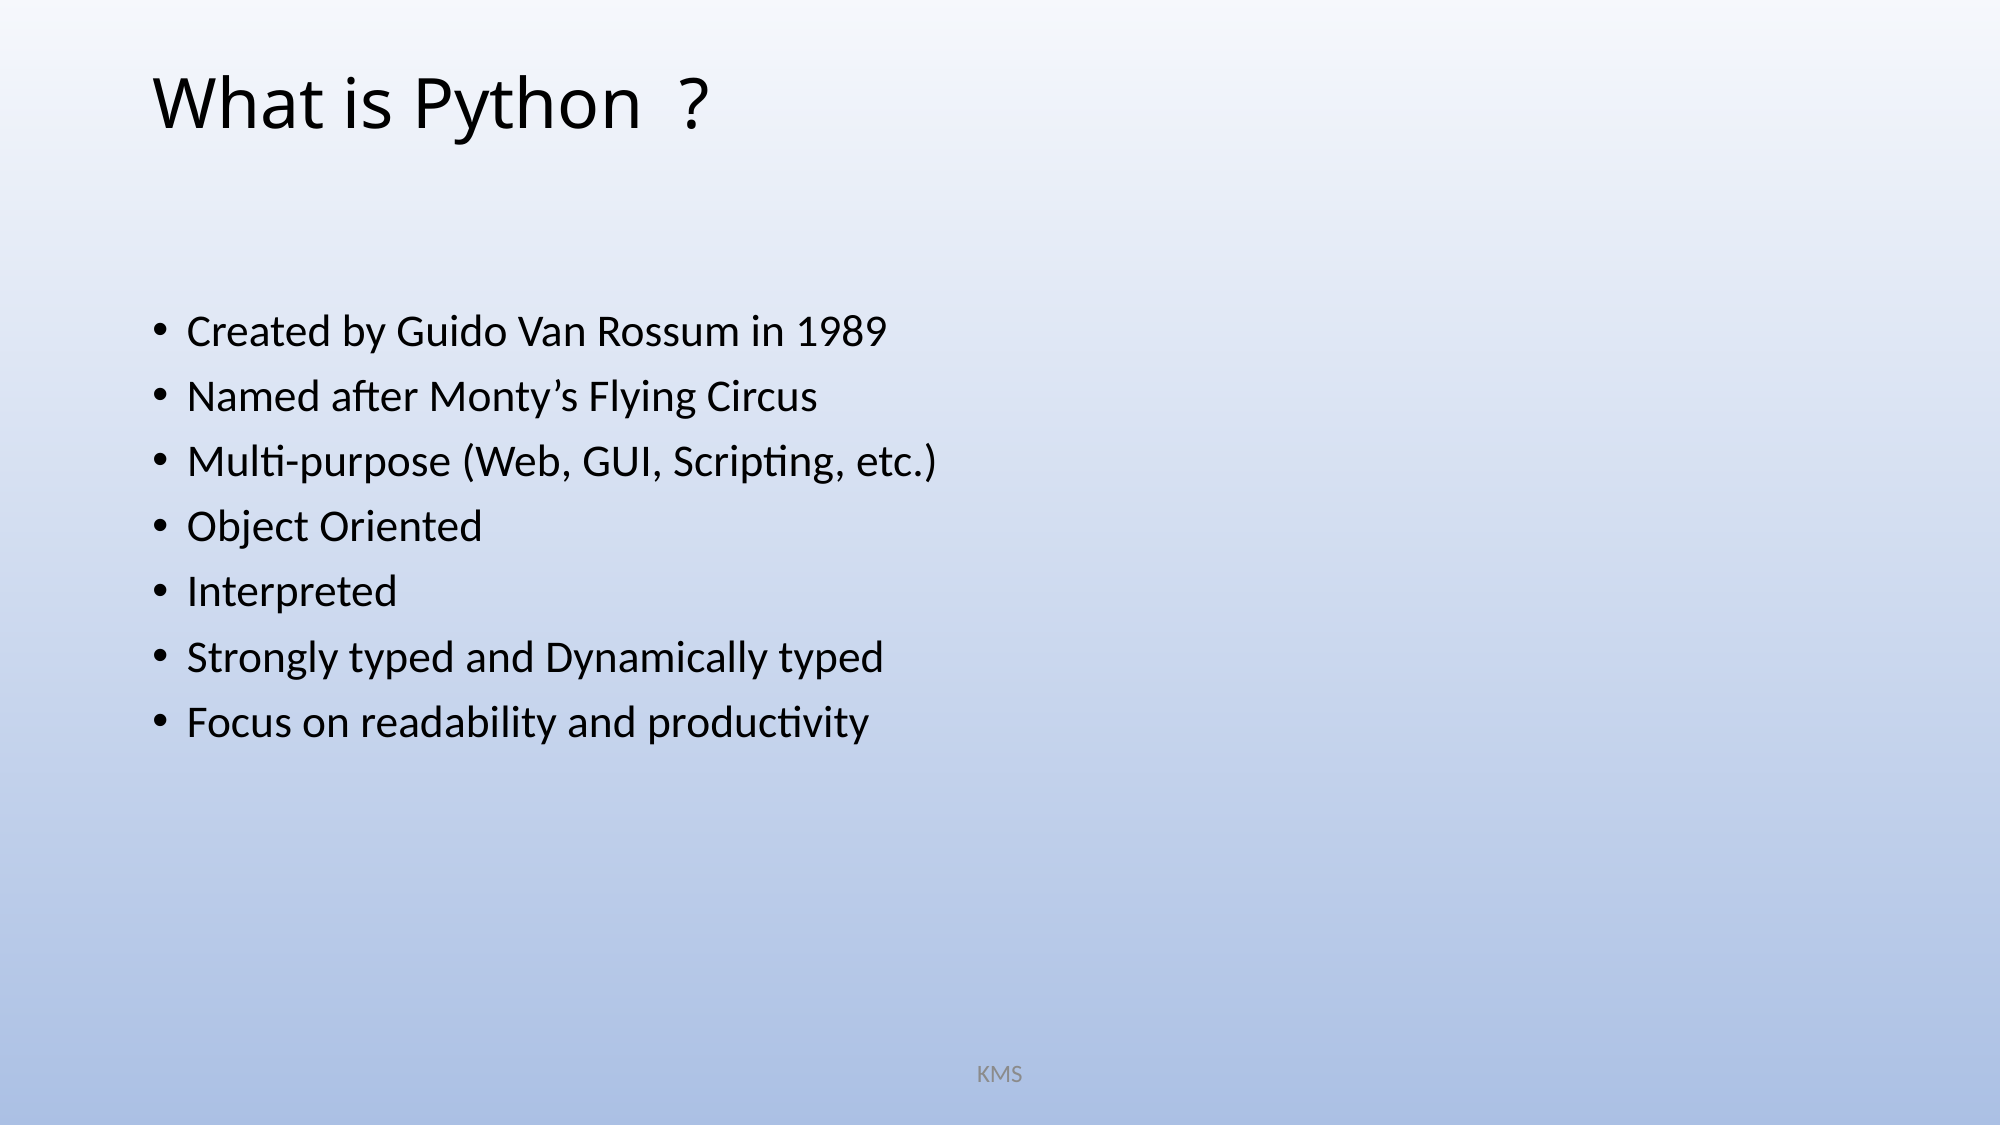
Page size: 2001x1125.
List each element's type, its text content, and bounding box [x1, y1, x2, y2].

list Created by Guido Van Rossum in 1989 Named after Monty’s Flying Circus Multi-purpose (Web, GUI, Scripting, etc.) Object Oriented Interpreted Strongly typed and Dynamically typed Focus on readability and productivity [137, 299, 1863, 757]
title What is Python ? [137, 59, 1863, 235]
footer KMS [662, 1042, 1338, 1103]
